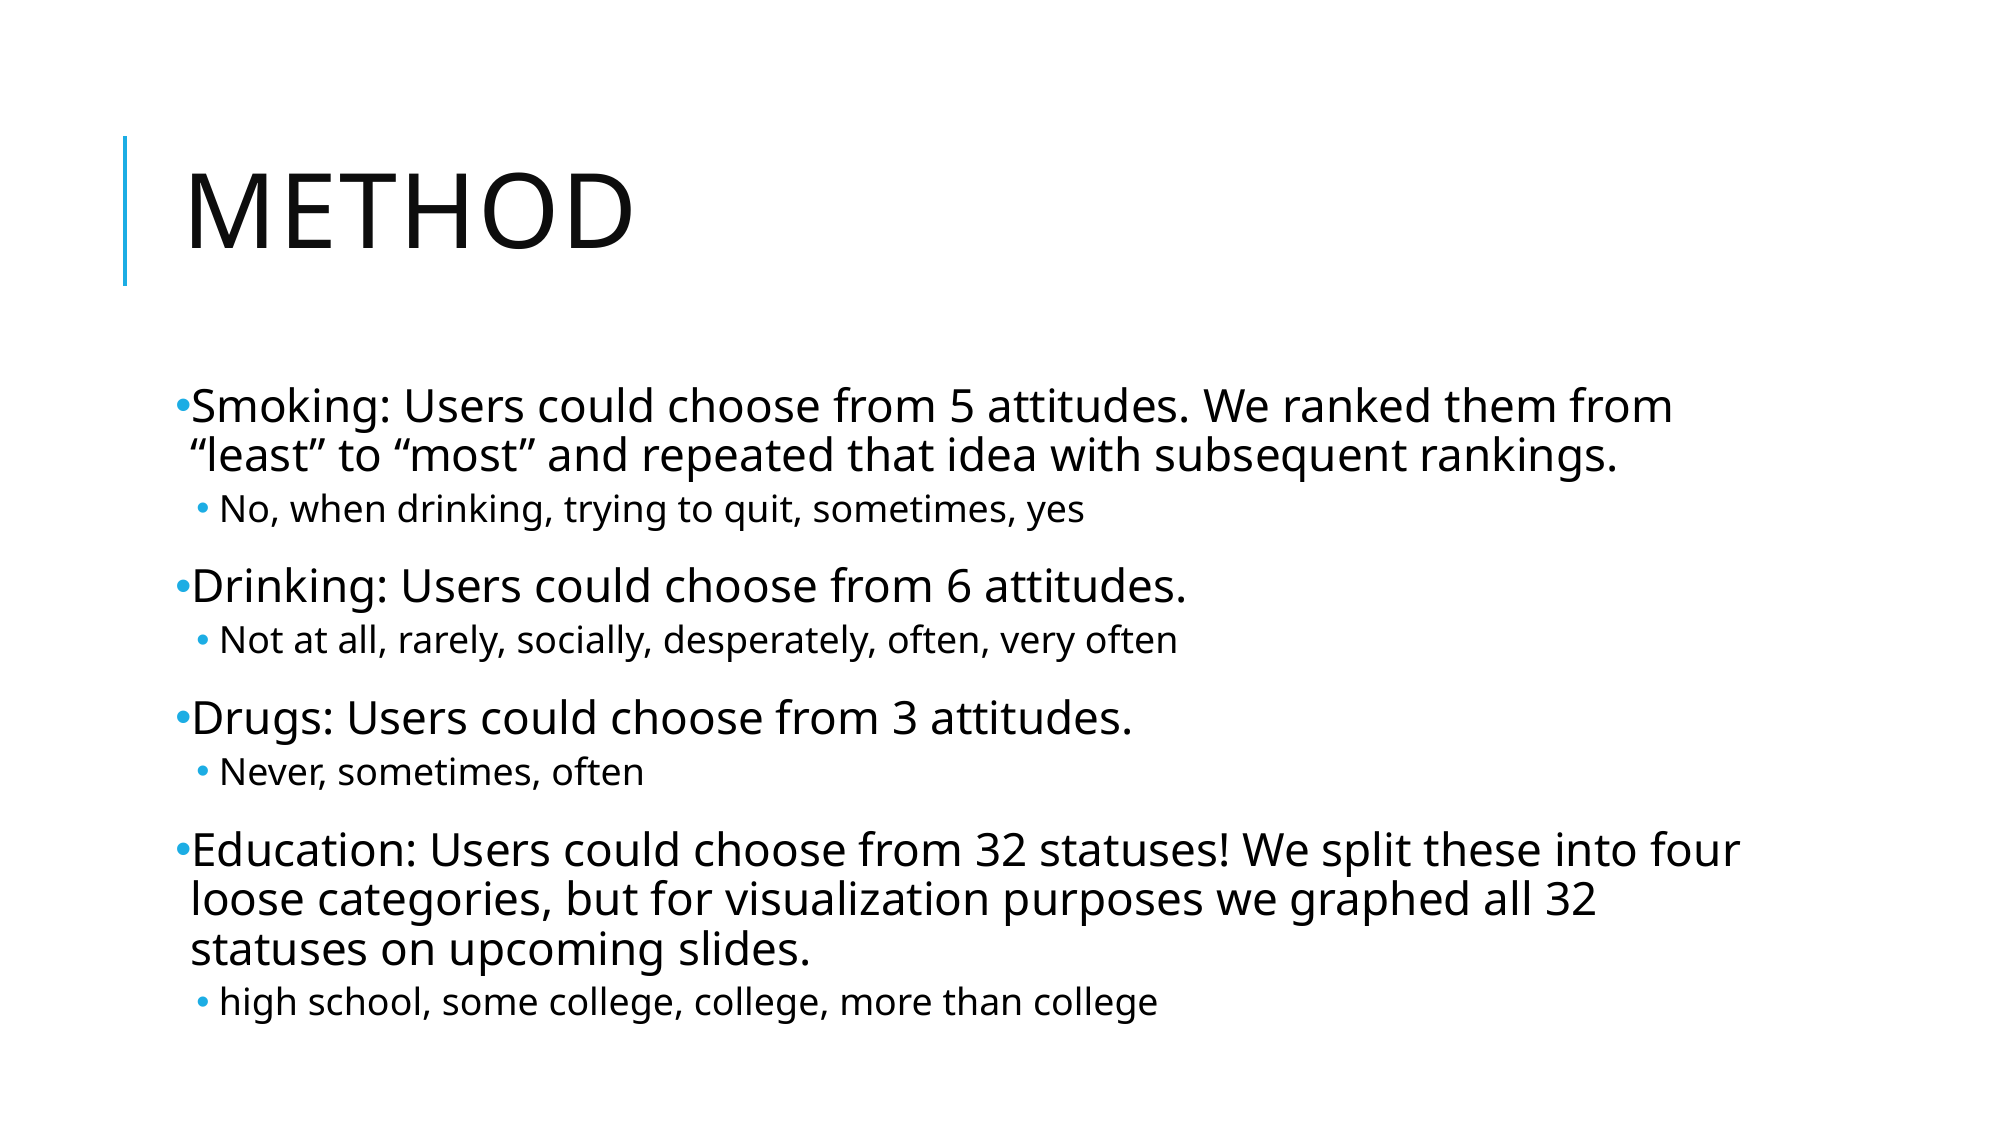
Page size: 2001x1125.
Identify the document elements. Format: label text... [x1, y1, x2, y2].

list Smoking: Users could choose from 5 attitudes. We ranked them from “least” to “most” and repeated that idea with subsequent rankings. No, when drinking, trying to quit, sometimes, yes Drinking: Users could choose from 6 attitudes. Not at all, rarely, socially, desperately, often, very often Drugs: Users could choose from 3 attitudes. Never, sometimes, often Education: Users could choose from 32 statuses! We split these into four loose categories, but for visualization purposes we graphed all 32 statuses on upcoming slides. high school, some college, college, more than college [168, 375, 1763, 1035]
title Method [168, 96, 1763, 342]
